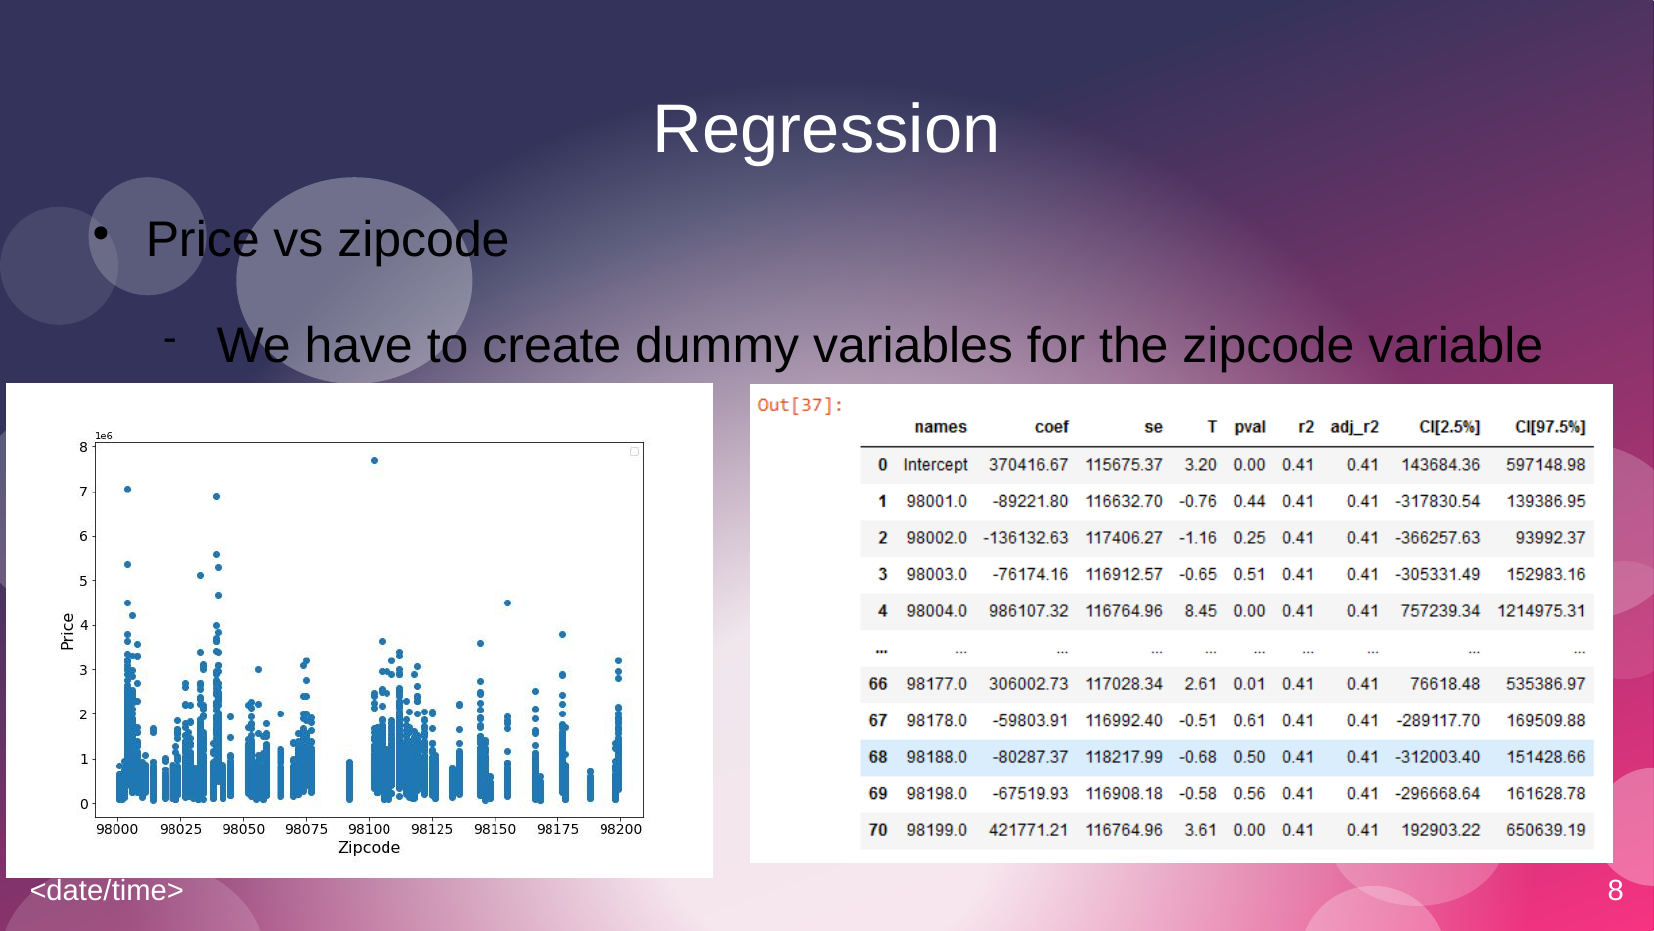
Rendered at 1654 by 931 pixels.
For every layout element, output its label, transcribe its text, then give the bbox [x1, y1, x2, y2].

text_box Price vs zipcode We have to create dummy variables for the zipcode variable [75, 206, 1552, 798]
title Regression [88, 44, 1565, 207]
picture [6, 383, 713, 878]
picture [749, 384, 1613, 863]
